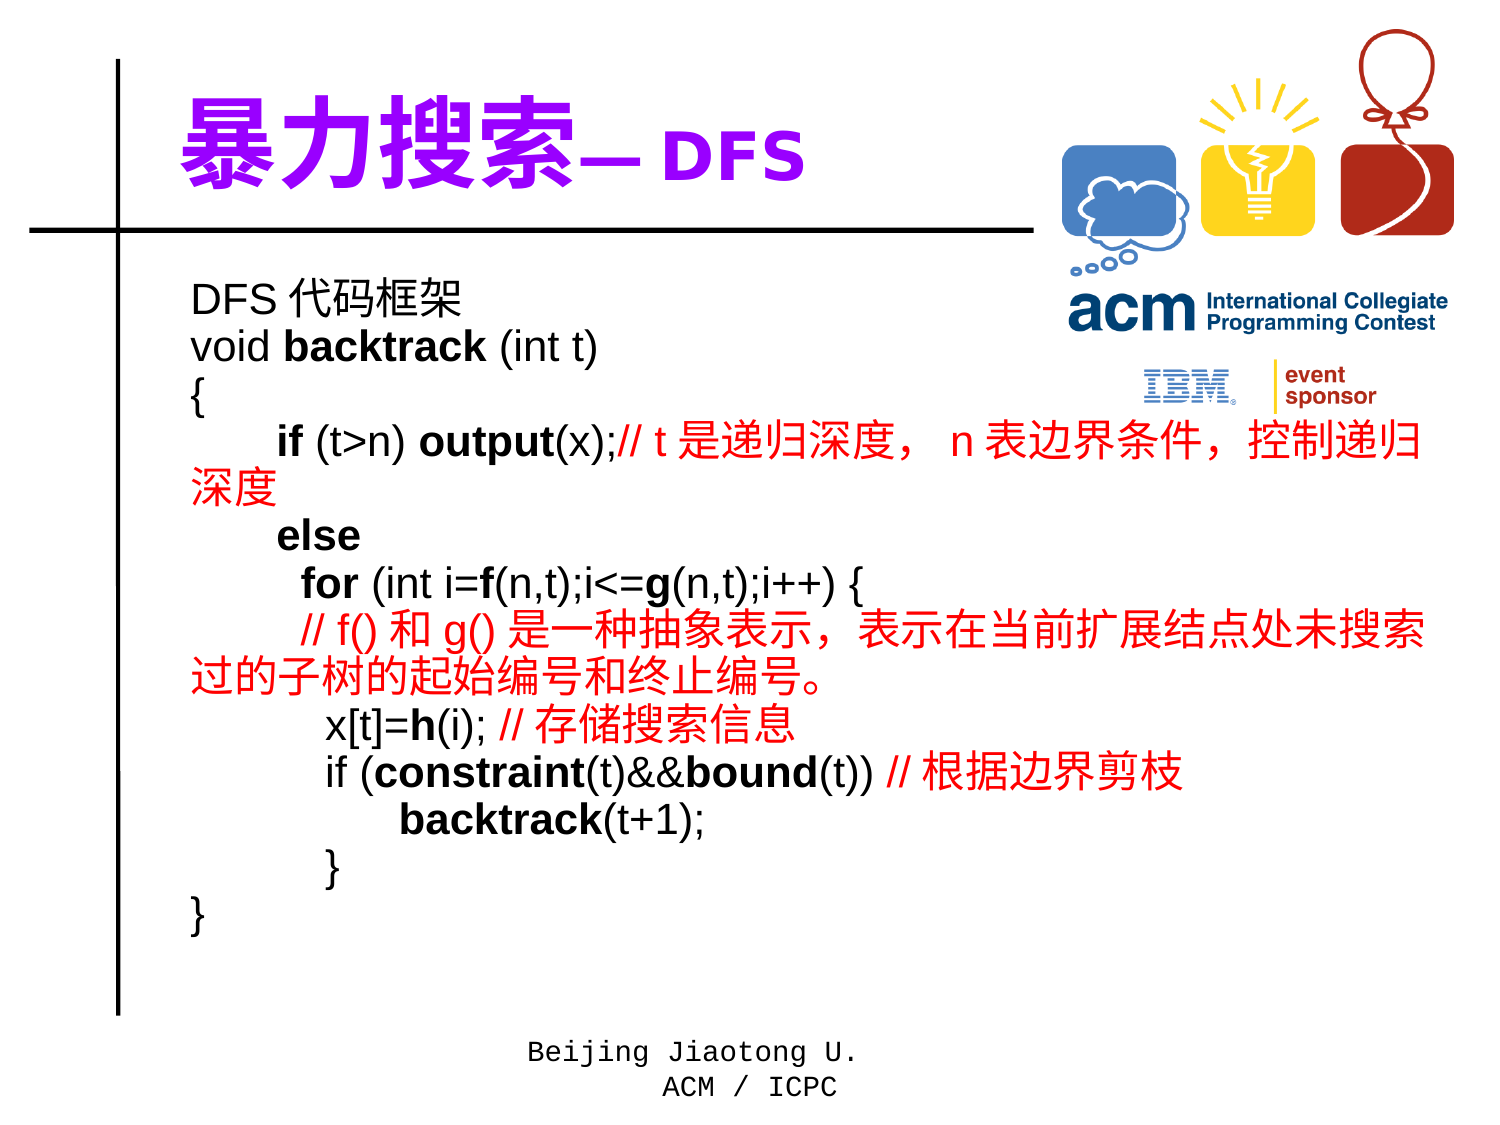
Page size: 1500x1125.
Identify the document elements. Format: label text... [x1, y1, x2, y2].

text_box DFS代码框架 void backtrack (int t) { if (t>n) output(x);// t是递归深度，n表边界条件，控制递归深度 else for (int i=f(n,t);i<=g(n,t);i++) { // f()和g()是一种抽象表示，表示在当前扩展结点处未搜索过的子树的起始编号和终止编号。 x[t]=h(i); //存储搜索信息 if (constraint(t)&&bound(t)) //根据边界剪枝 backtrack(t+1); } } [175, 269, 1464, 1026]
picture [1062, 29, 1454, 269]
title 暴力搜索—DFS [177, 88, 1028, 193]
